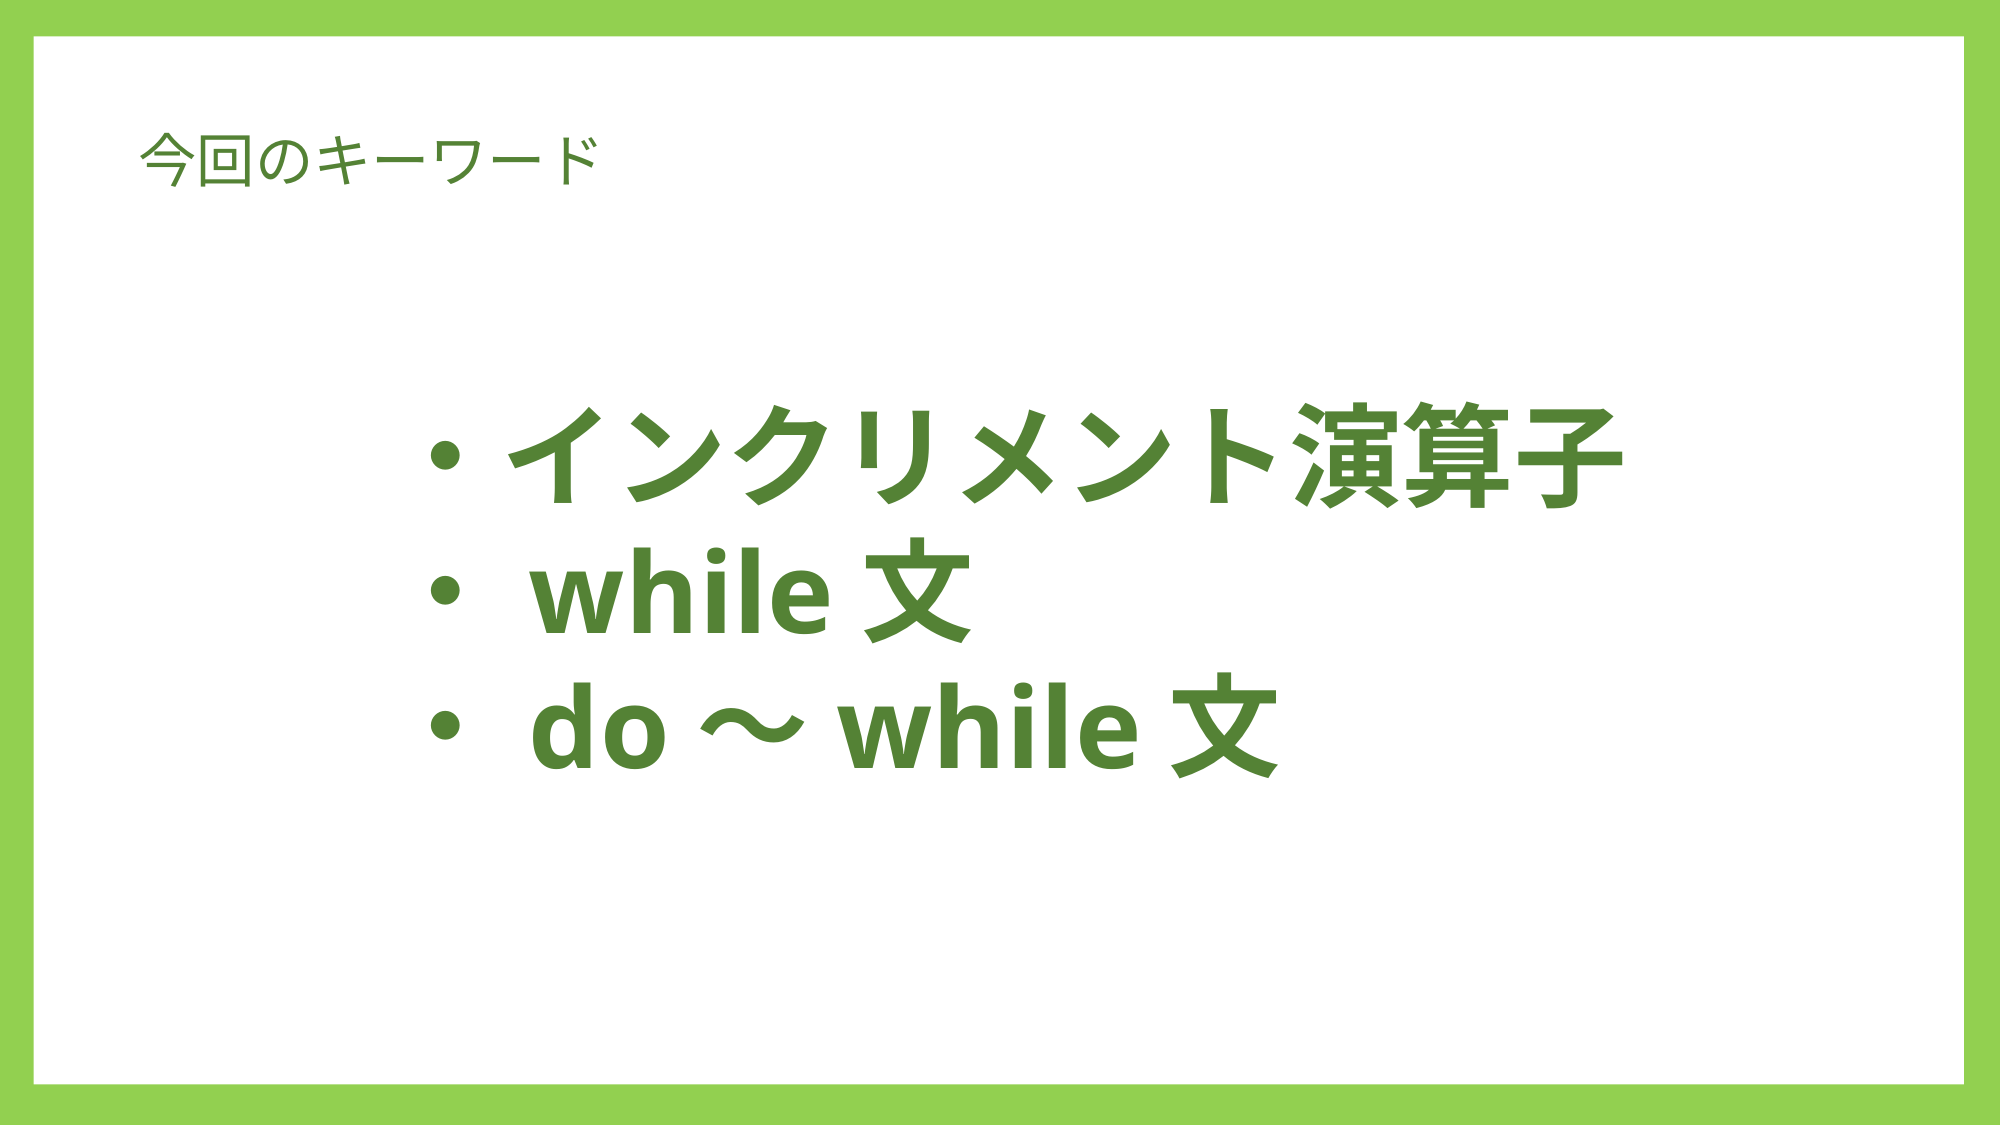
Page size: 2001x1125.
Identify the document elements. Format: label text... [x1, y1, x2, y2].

text_box 今回のキーワード [123, 116, 620, 202]
text_box ・インクリメント演算子 ・while文 ・do～while文 [374, 379, 1642, 799]
